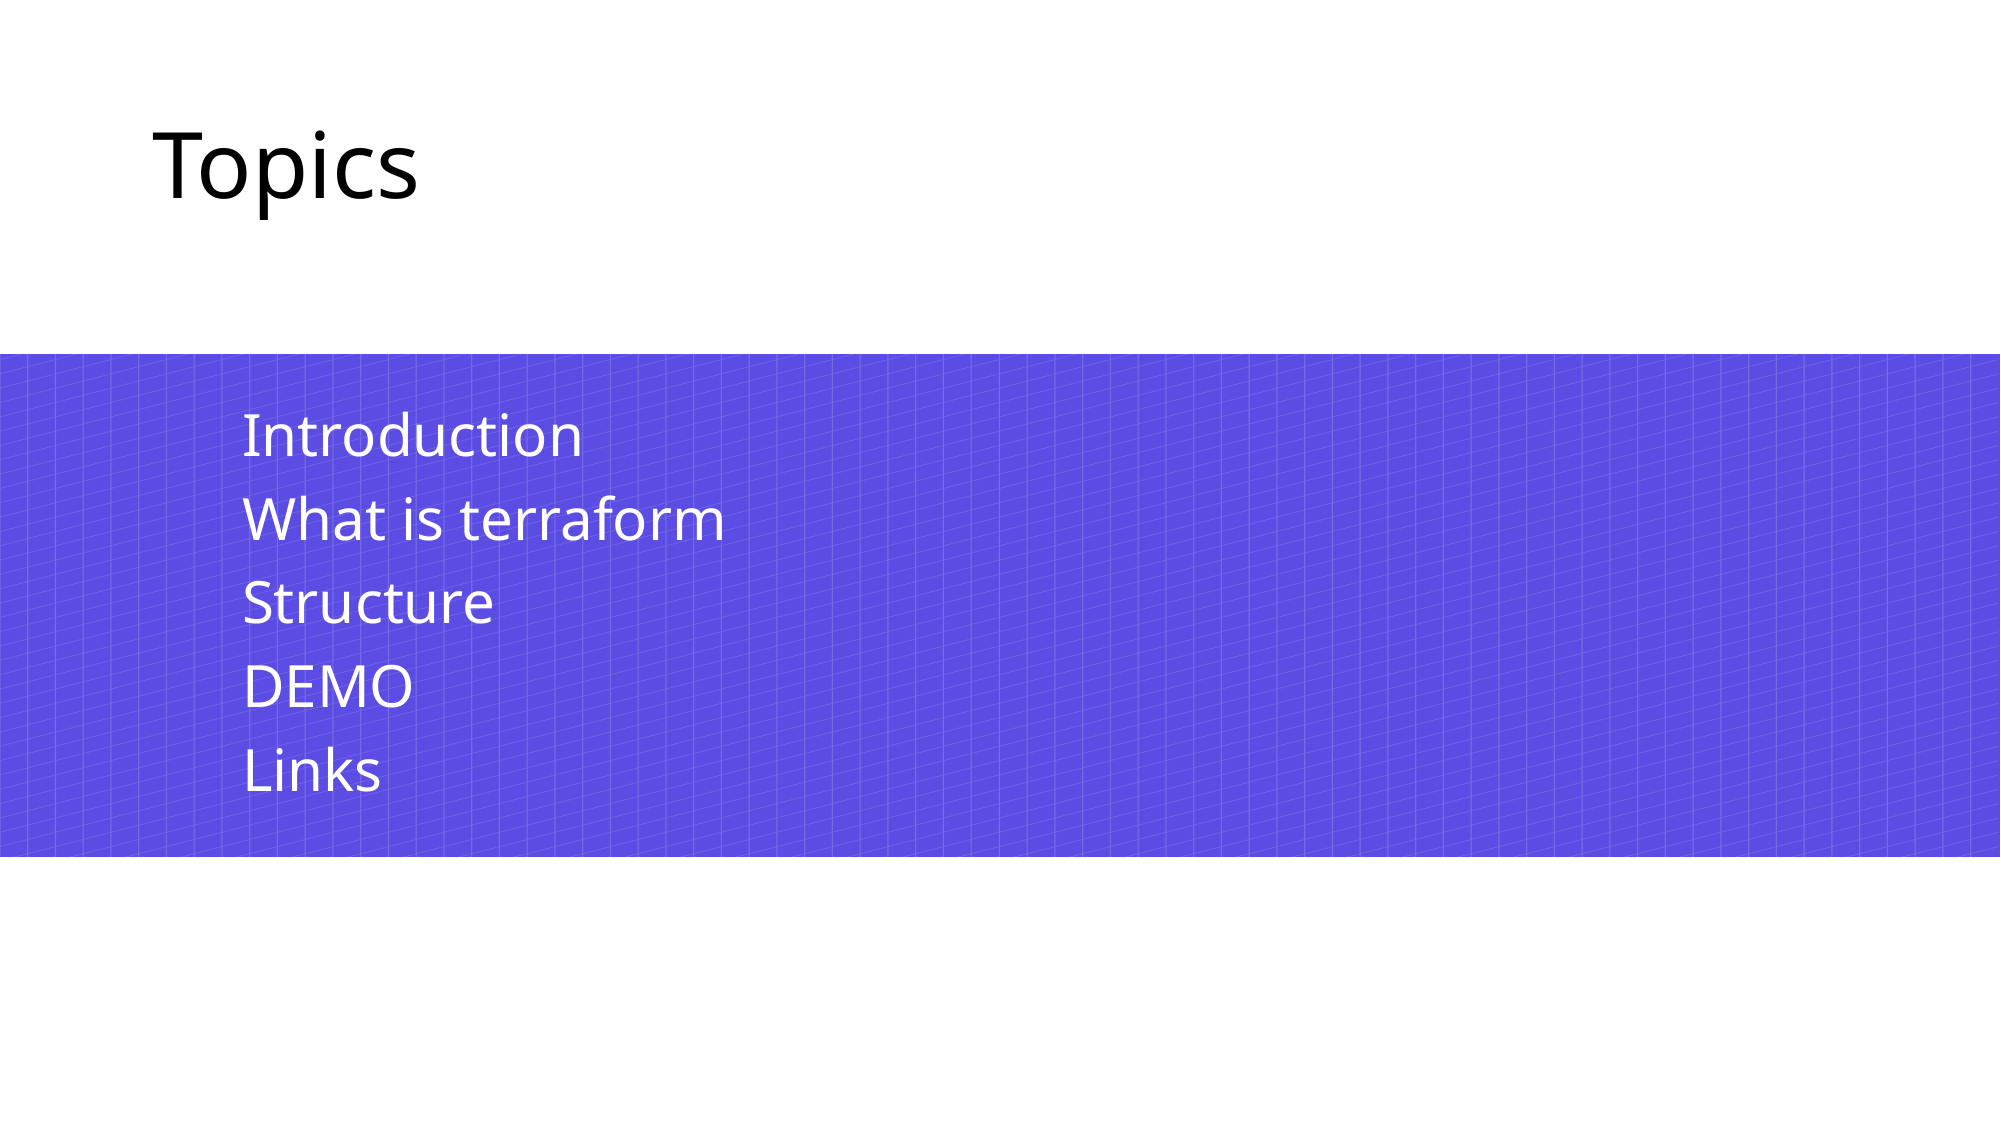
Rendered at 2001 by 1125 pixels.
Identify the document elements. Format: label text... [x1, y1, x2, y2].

picture [0, 354, 2000, 857]
title Topics [137, 59, 1863, 278]
